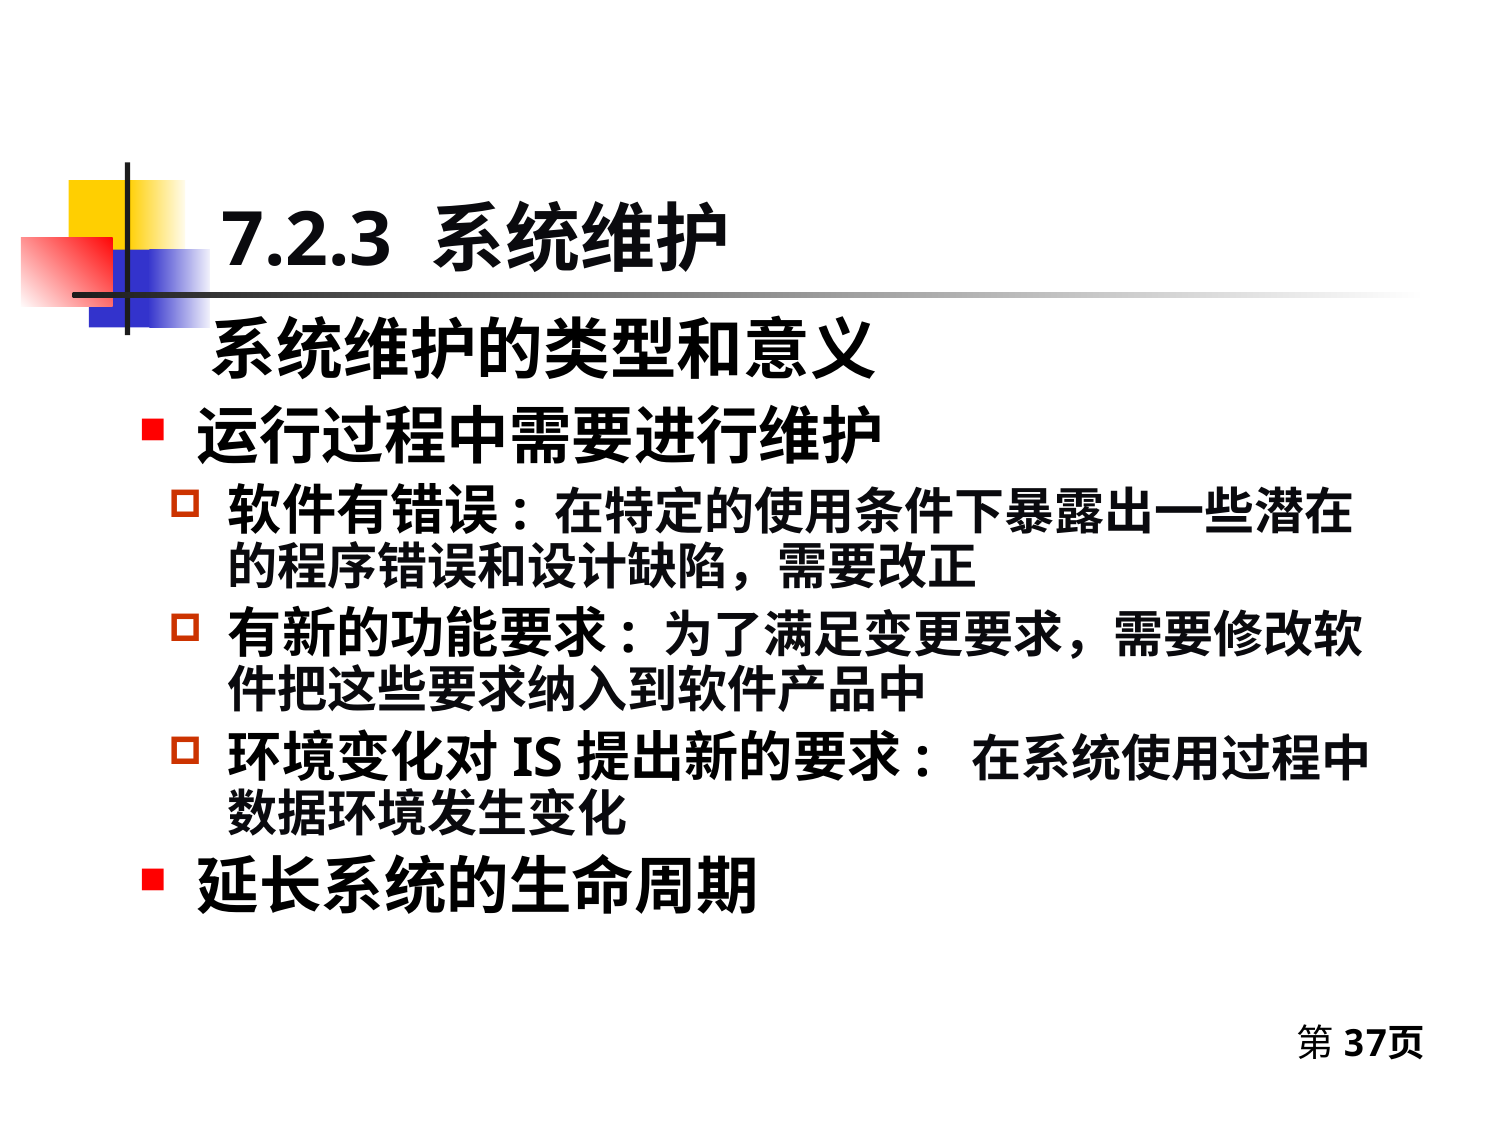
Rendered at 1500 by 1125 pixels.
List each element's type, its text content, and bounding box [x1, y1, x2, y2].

title 系统维护的类型和意义 [194, 231, 1352, 395]
text_box 7.2.3 系统维护 [206, 160, 1022, 311]
list 运行过程中需要进行维护 软件有错误: 在特定的使用条件下暴露出一些潜在的程序错误和设计缺陷，需要改正 有新的功能要求: 为了满足变更要求，需要修改软件把这些要求纳入到软件产品中 环境变化对IS提出新的要求: 在系统使用过程中数据环境发生变化 延长系统的生命周期 [123, 396, 1400, 988]
